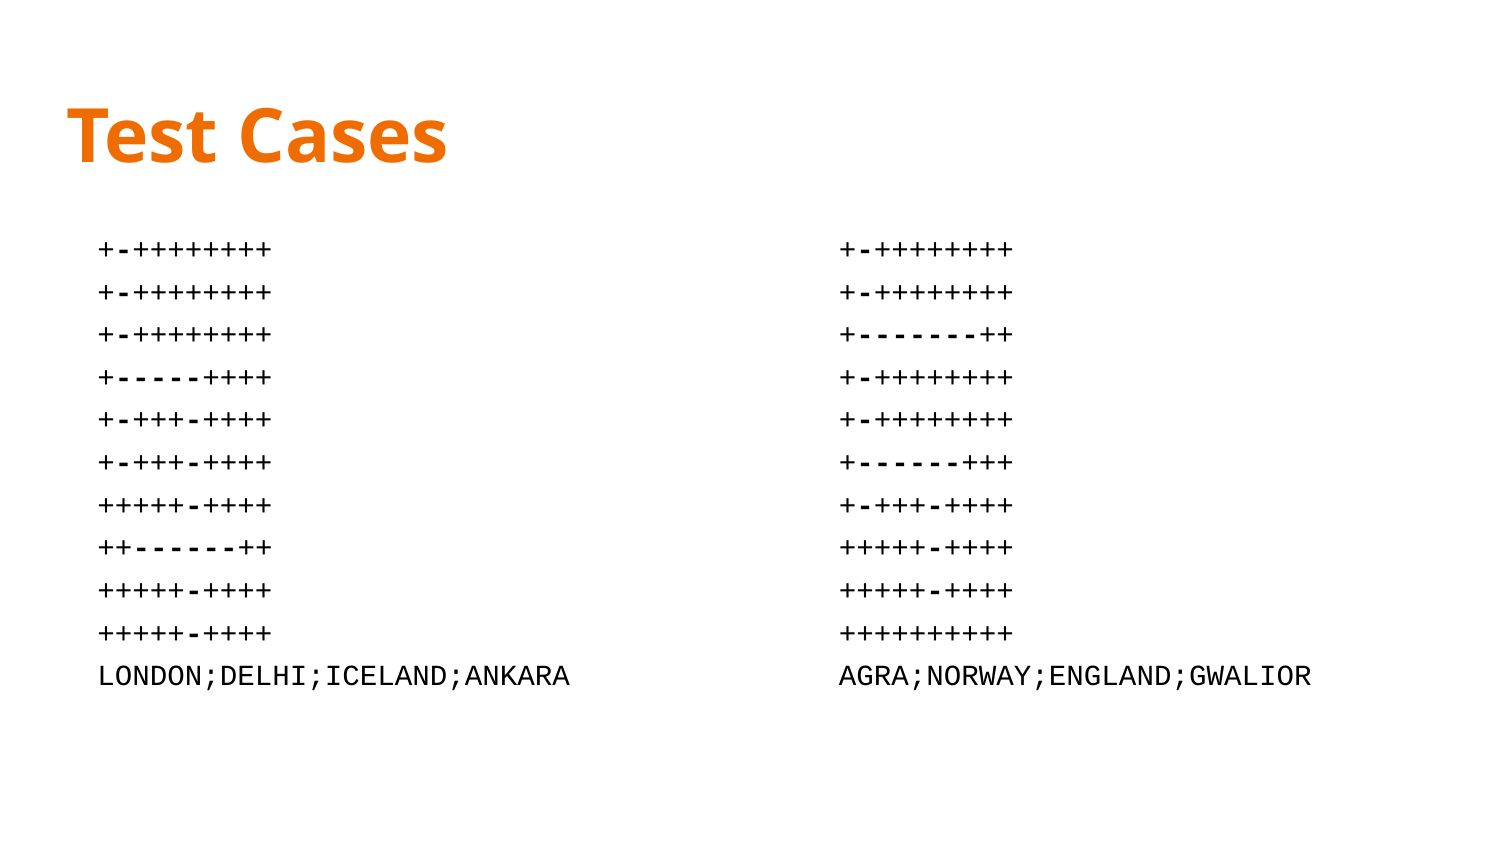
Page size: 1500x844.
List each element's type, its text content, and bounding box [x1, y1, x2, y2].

title Test Cases [51, 72, 1449, 189]
list +-++++++++ +-++++++++ +-------++ +-++++++++ +-++++++++ +------+++ +-+++-++++ +++++-++++ +++++-++++ ++++++++++ AGRA;NORWAY;ENGLAND;GWALIOR [792, 207, 1449, 750]
list +-++++++++ +-++++++++ +-++++++++ +-----++++ +-+++-++++ +-+++-++++ +++++-++++ ++------++ +++++-++++ +++++-++++ LONDON;DELHI;ICELAND;ANKARA [51, 207, 708, 750]
